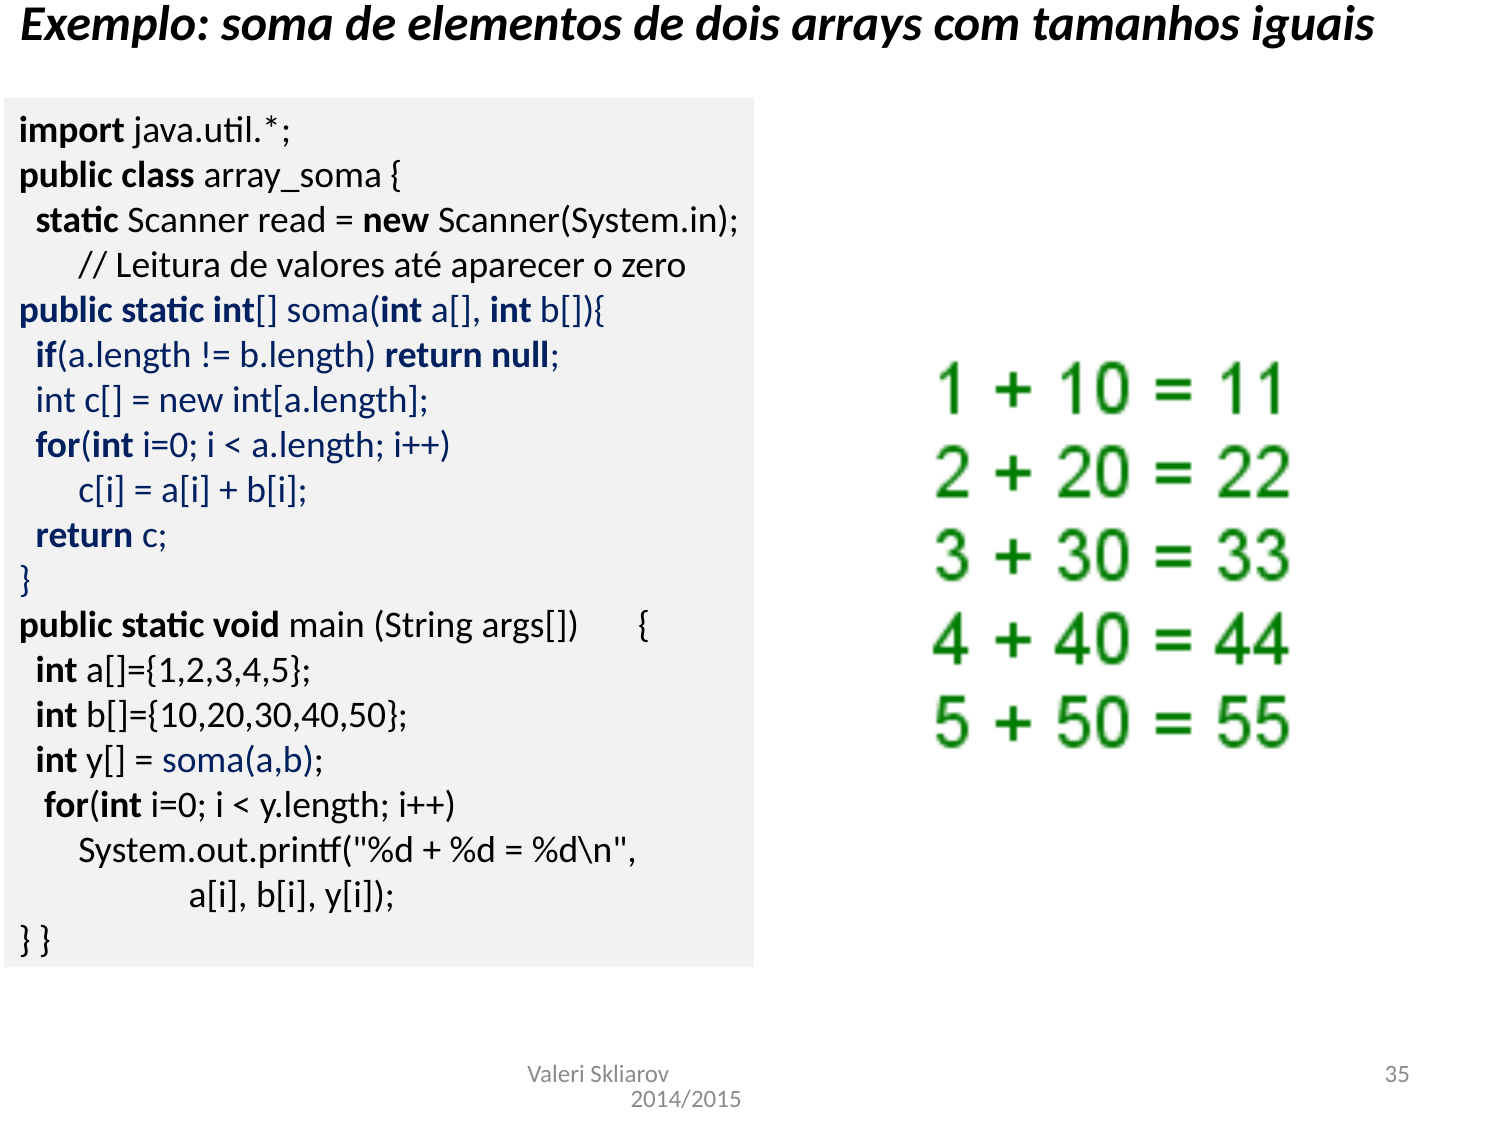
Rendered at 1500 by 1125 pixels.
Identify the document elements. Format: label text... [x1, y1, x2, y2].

text_box import java.util.*; public class array_soma { static Scanner read = new Scanner(System.in); // Leitura de valores até aparecer o zero public static int[] soma(int a[], int b[]){ if(a.length != b.length) return null; int c[] = new int[a.length]; for(int i=0; i < a.length; i++) c[i] = a[i] + b[i]; return c; } public static void main (String args[]) { int a[]={1,2,3,4,5}; int b[]={10,20,30,40,50}; int y[] = soma(a,b); for(int i=0; i < y.length; i++) System.out.printf("%d + %d = %d\n", a[i], b[i], y[i]); } } [3, 97, 754, 968]
picture [924, 349, 1307, 763]
slide_number 35 [1074, 1042, 1425, 1103]
footer Valeri Skliarov 2014/2015 [512, 1042, 988, 1103]
text_box Exemplo: soma de elementos de dois arrays com tamanhos iguais [5, 0, 1391, 59]
